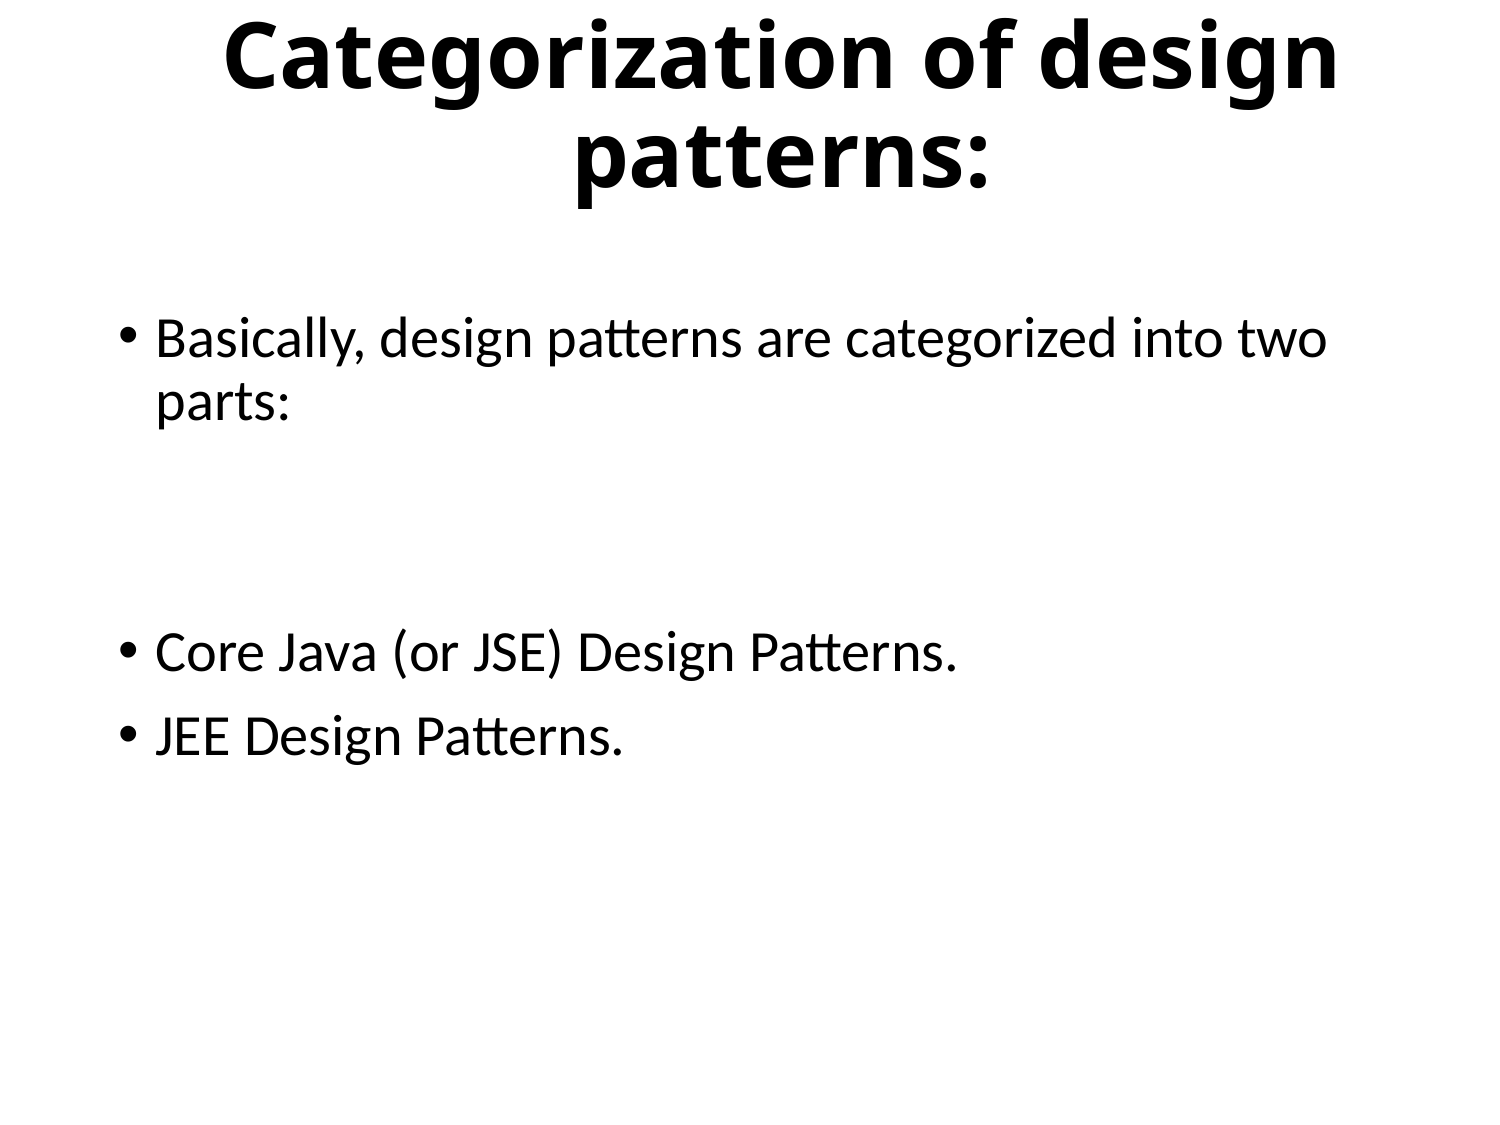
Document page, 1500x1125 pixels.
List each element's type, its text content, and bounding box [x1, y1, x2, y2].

list Basically, design patterns are categorized into two parts: Core Java (or JSE) Design Patterns. JEE Design Patterns. [103, 299, 1397, 1014]
title Categorization of design patterns: [63, 0, 1500, 218]
